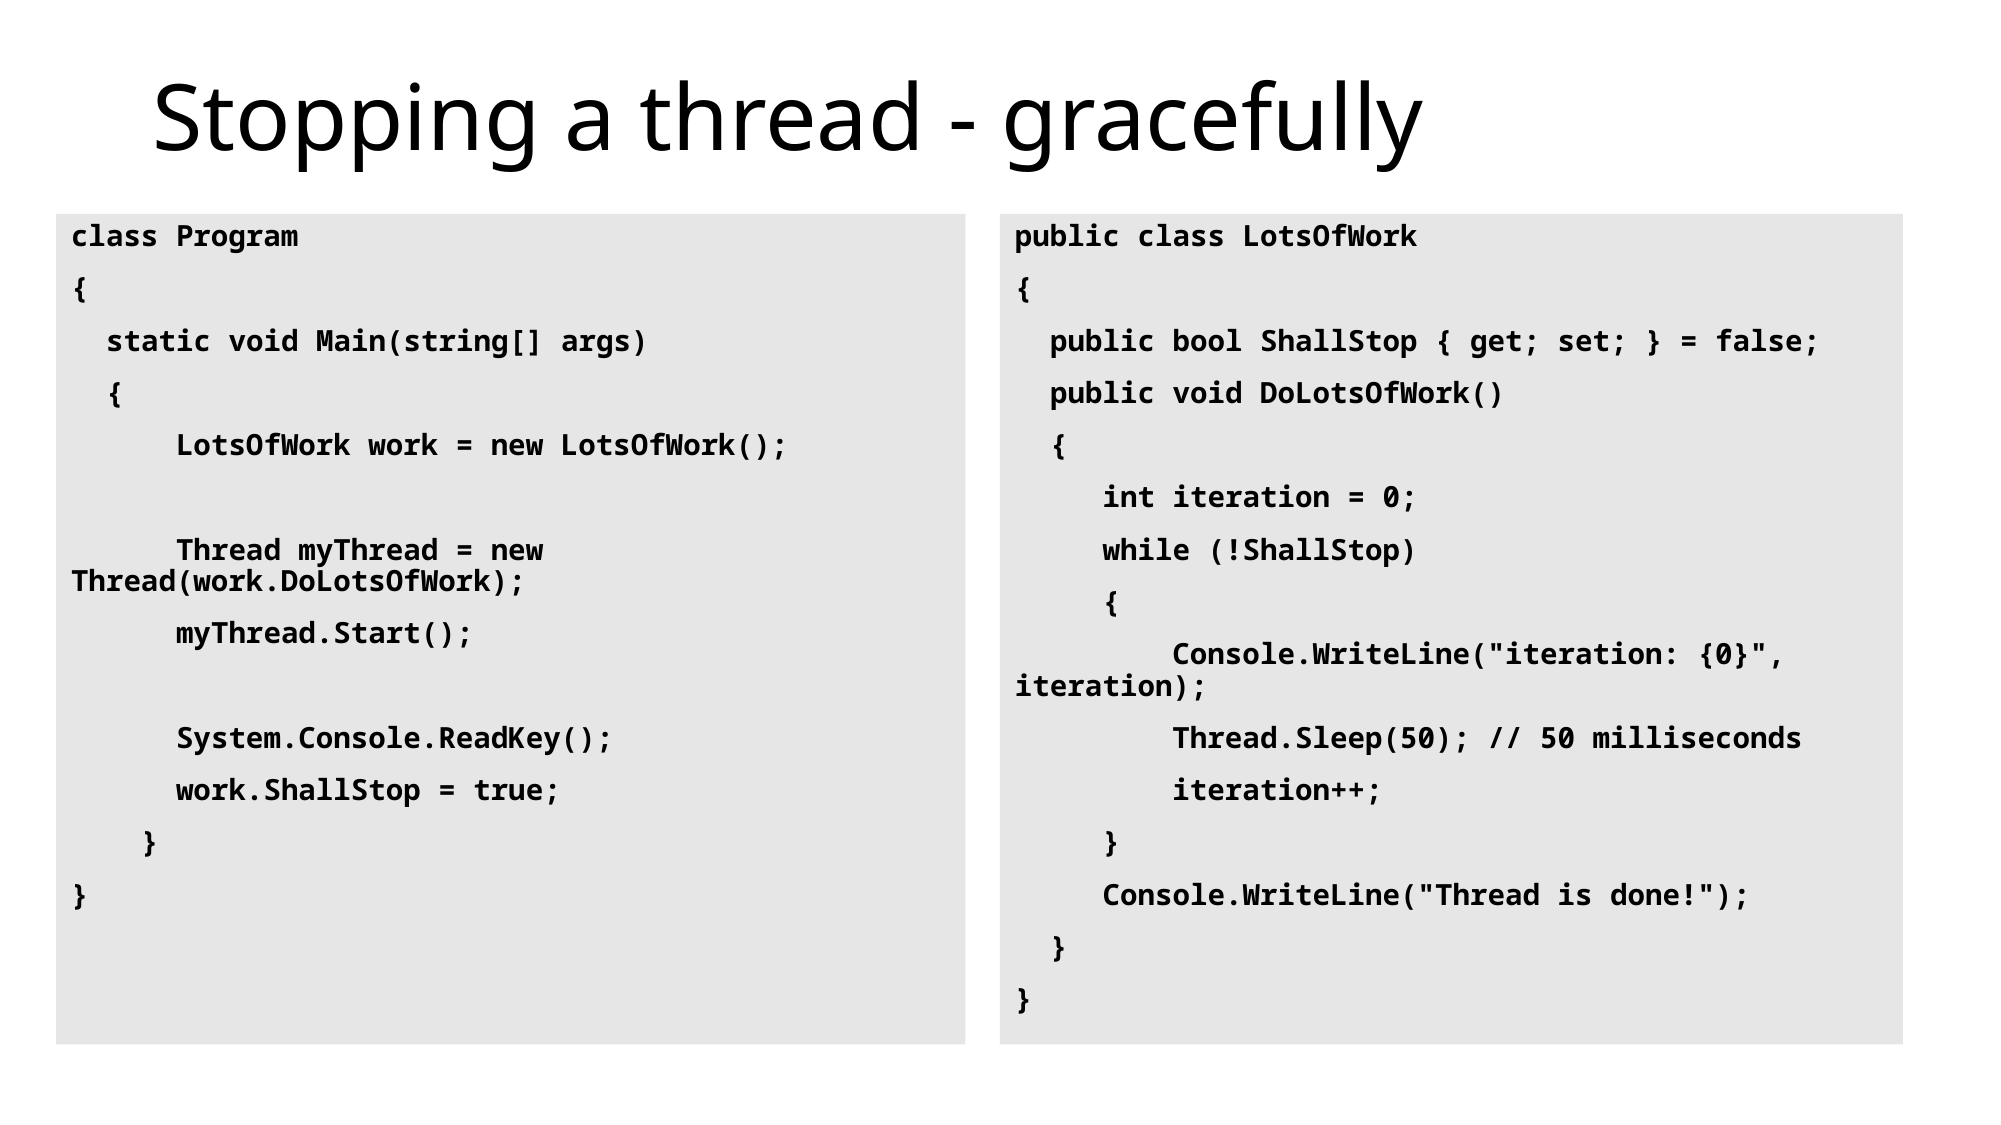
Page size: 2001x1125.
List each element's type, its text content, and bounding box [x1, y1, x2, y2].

title Stopping a thread - gracefully [137, 59, 1863, 182]
list class Program { static void Main(string[] args) { LotsOfWork work = new LotsOfWork(); Thread myThread = new Thread(work.DoLotsOfWork); myThread.Start(); System.Console.ReadKey(); work.ShallStop = true; } } [56, 213, 966, 1045]
text_box public class LotsOfWork { public bool ShallStop { get; set; } = false; public void DoLotsOfWork() { int iteration = 0; while (!ShallStop) { Console.WriteLine("iteration: {0}", iteration); Thread.Sleep(50); // 50 milliseconds iteration++; } Console.WriteLine("Thread is done!"); } } [999, 213, 1903, 1045]
